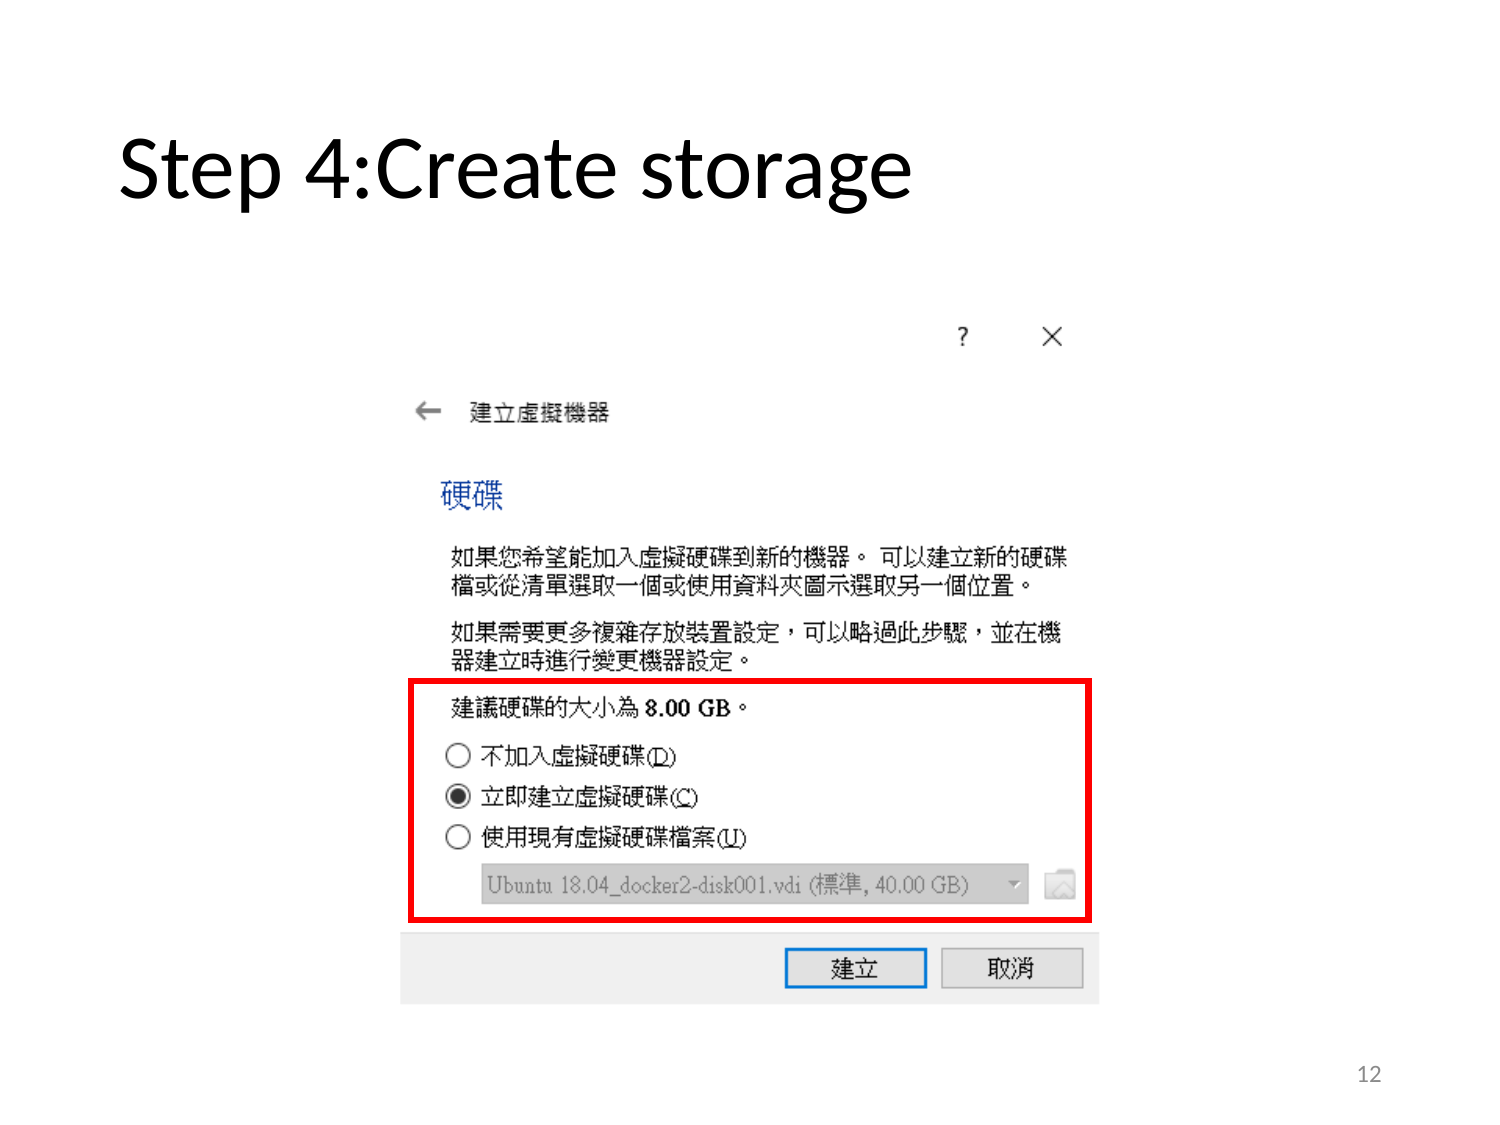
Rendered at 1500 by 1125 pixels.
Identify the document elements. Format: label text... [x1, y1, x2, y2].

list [399, 307, 1101, 1006]
slide_number 12 [1059, 1042, 1397, 1103]
title Step 4:Create storage [103, 59, 1397, 278]
